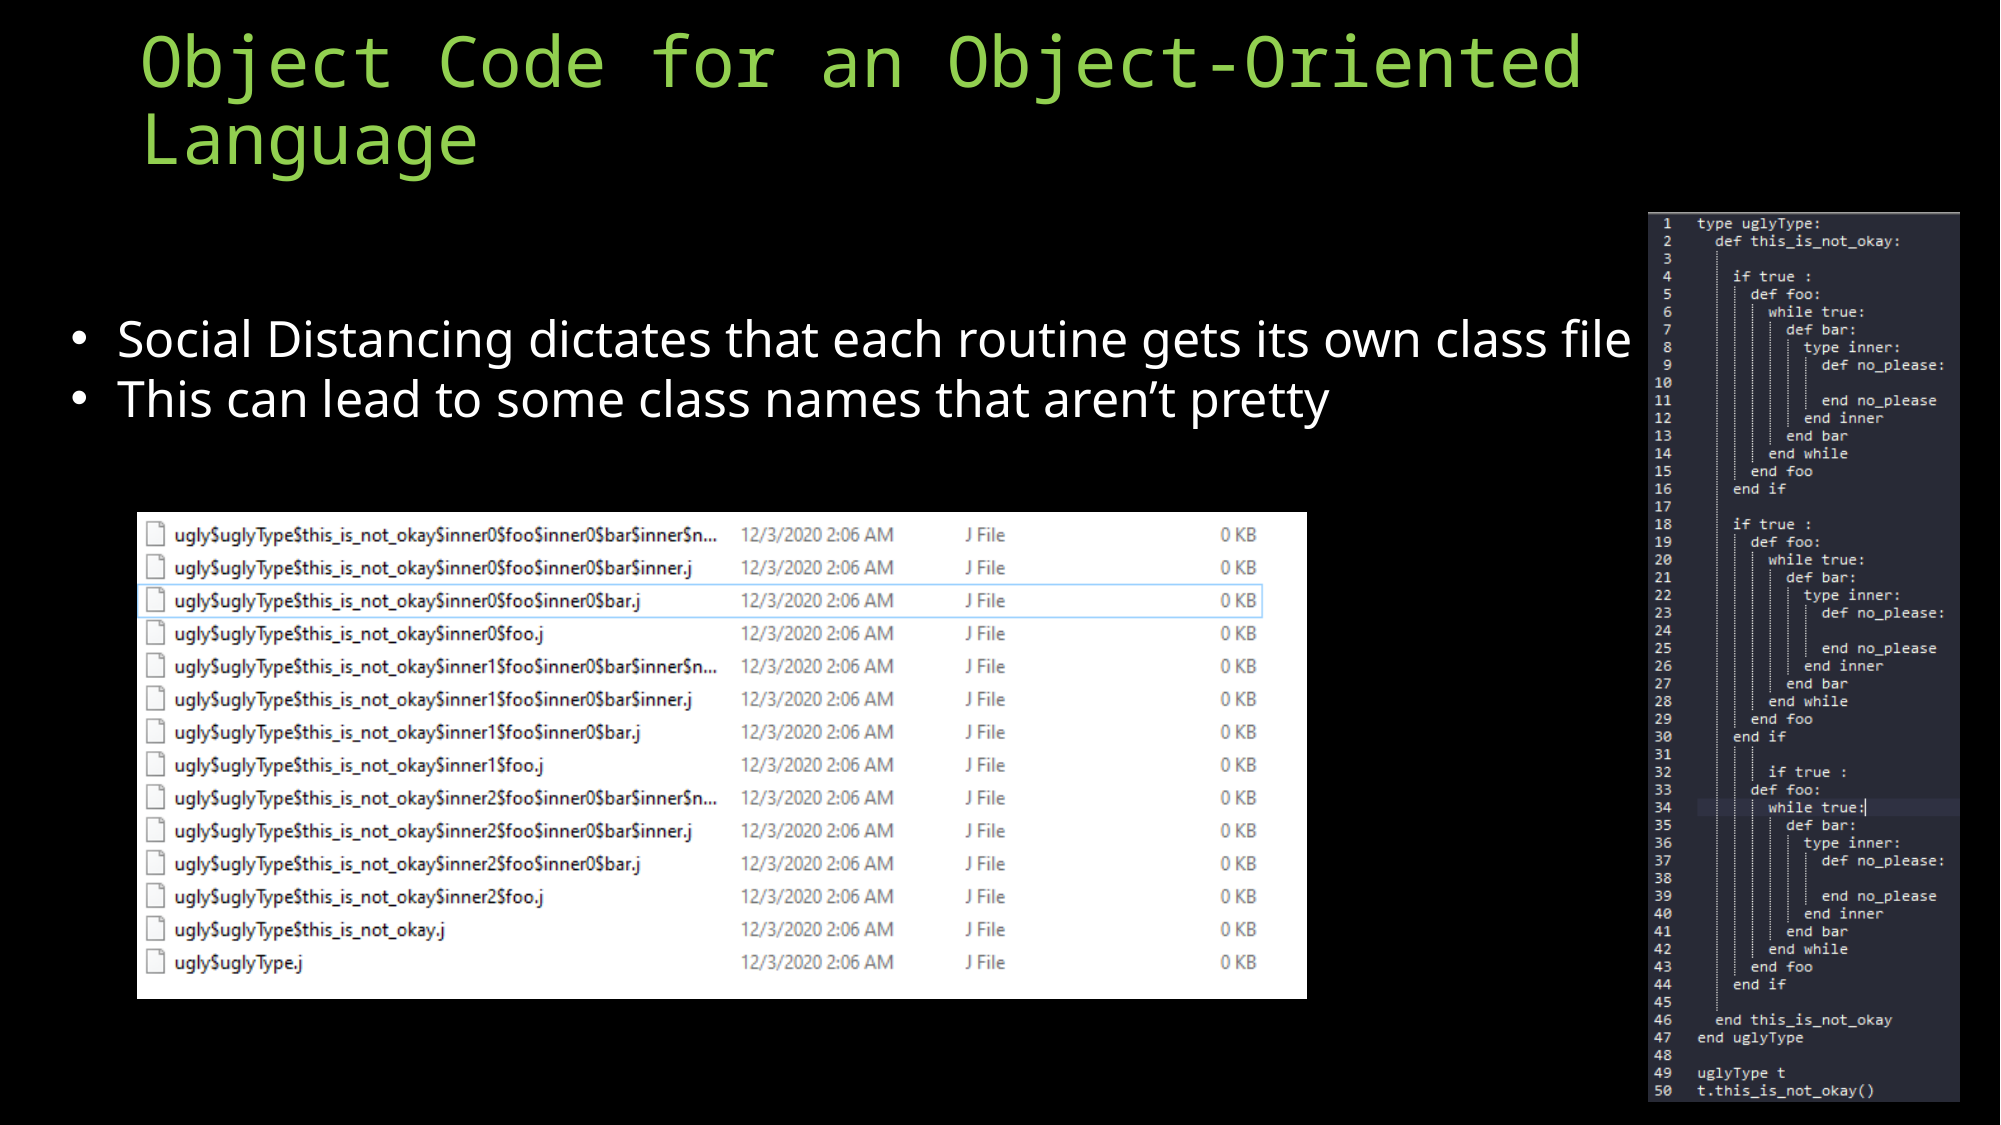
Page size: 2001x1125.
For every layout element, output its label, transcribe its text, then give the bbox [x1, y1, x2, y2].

picture [1648, 212, 1960, 1102]
text_box Social Distancing dictates that each routine gets its own class file This can lead to some class names that aren’t pretty [55, 299, 1648, 435]
title Object Code for an Object-Oriented Language [125, 0, 1913, 188]
picture [137, 512, 1307, 999]
